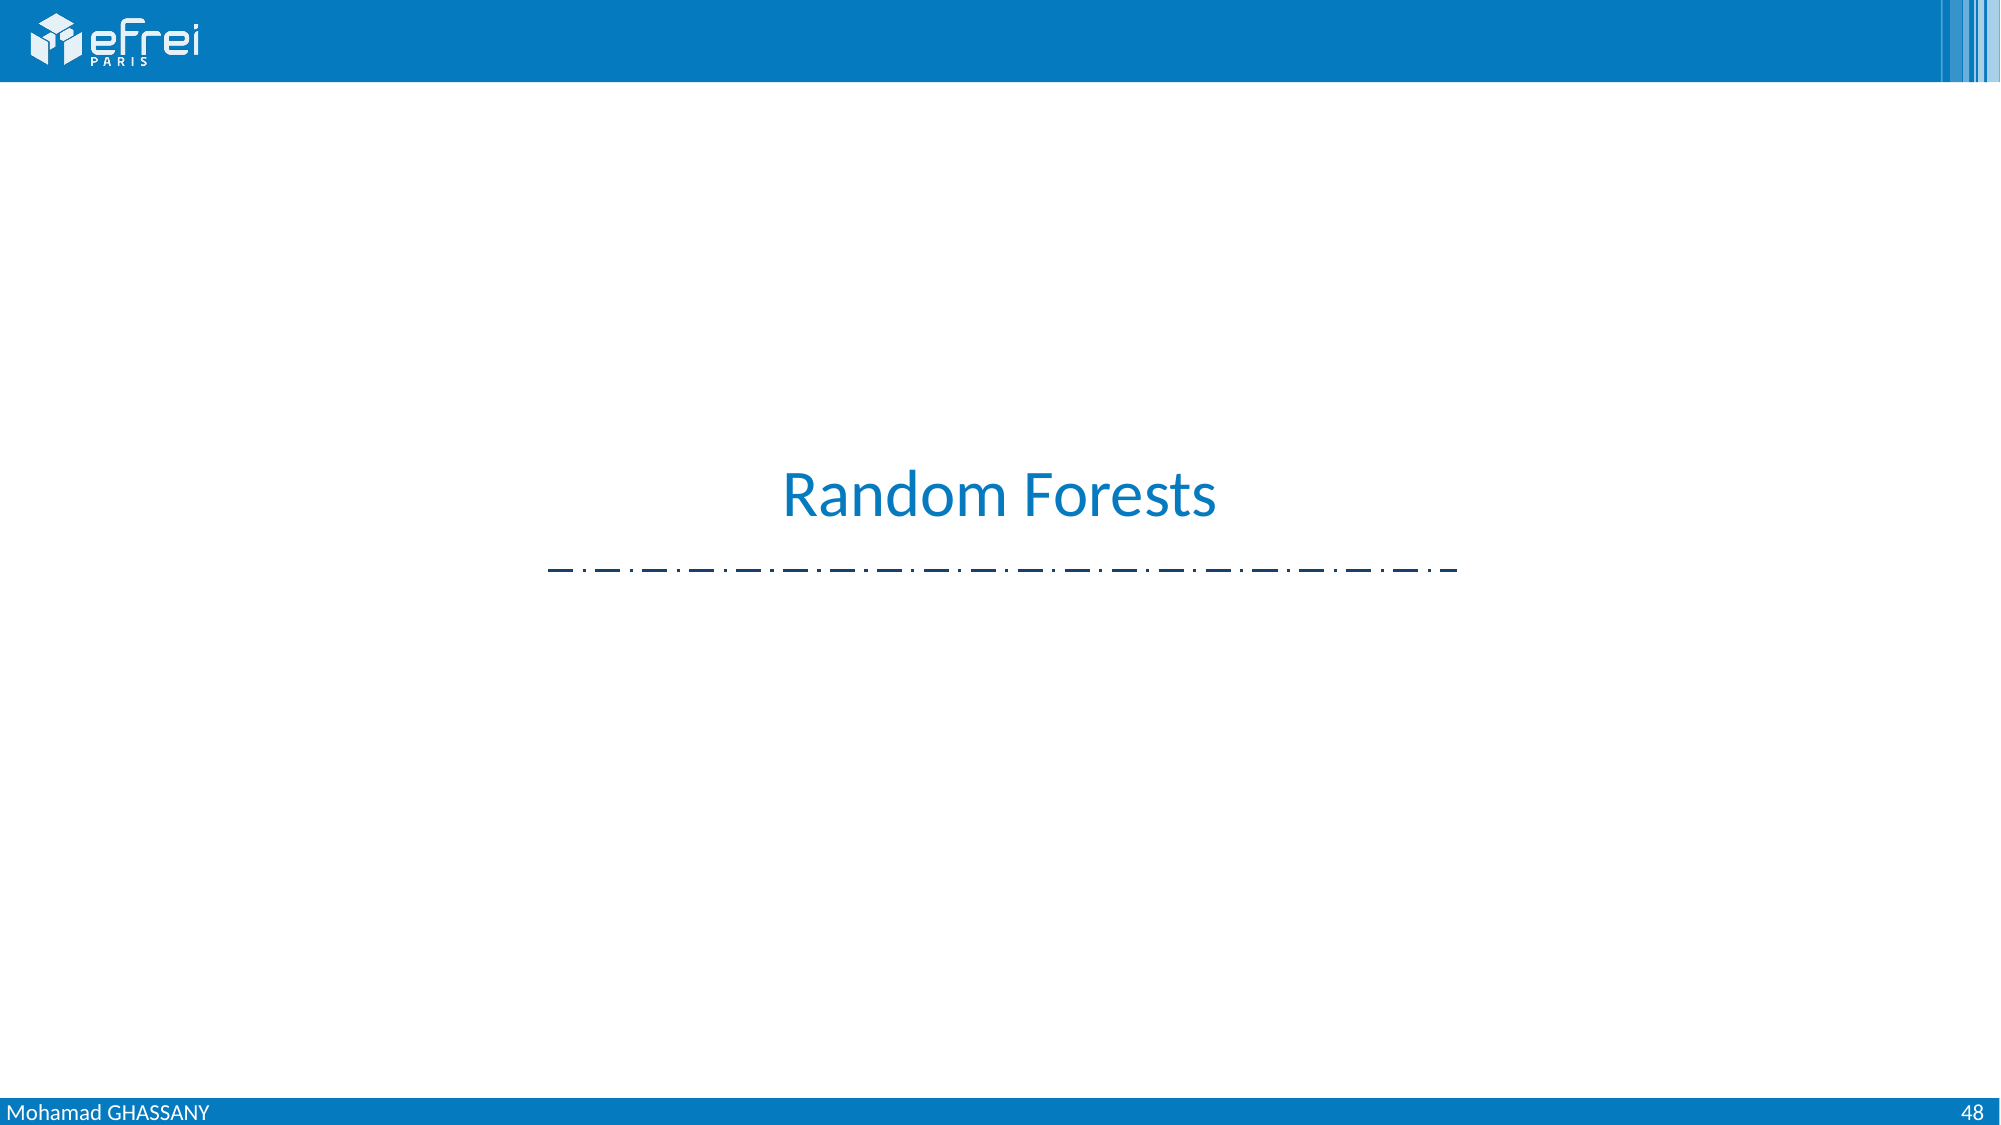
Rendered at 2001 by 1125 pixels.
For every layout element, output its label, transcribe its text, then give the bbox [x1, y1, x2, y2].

slide_number 48 [1927, 1072, 2000, 1125]
title Random Forests [150, 313, 1850, 538]
footer Mohamad GHASSANY [0, 1089, 225, 1125]
picture [30, 8, 199, 71]
